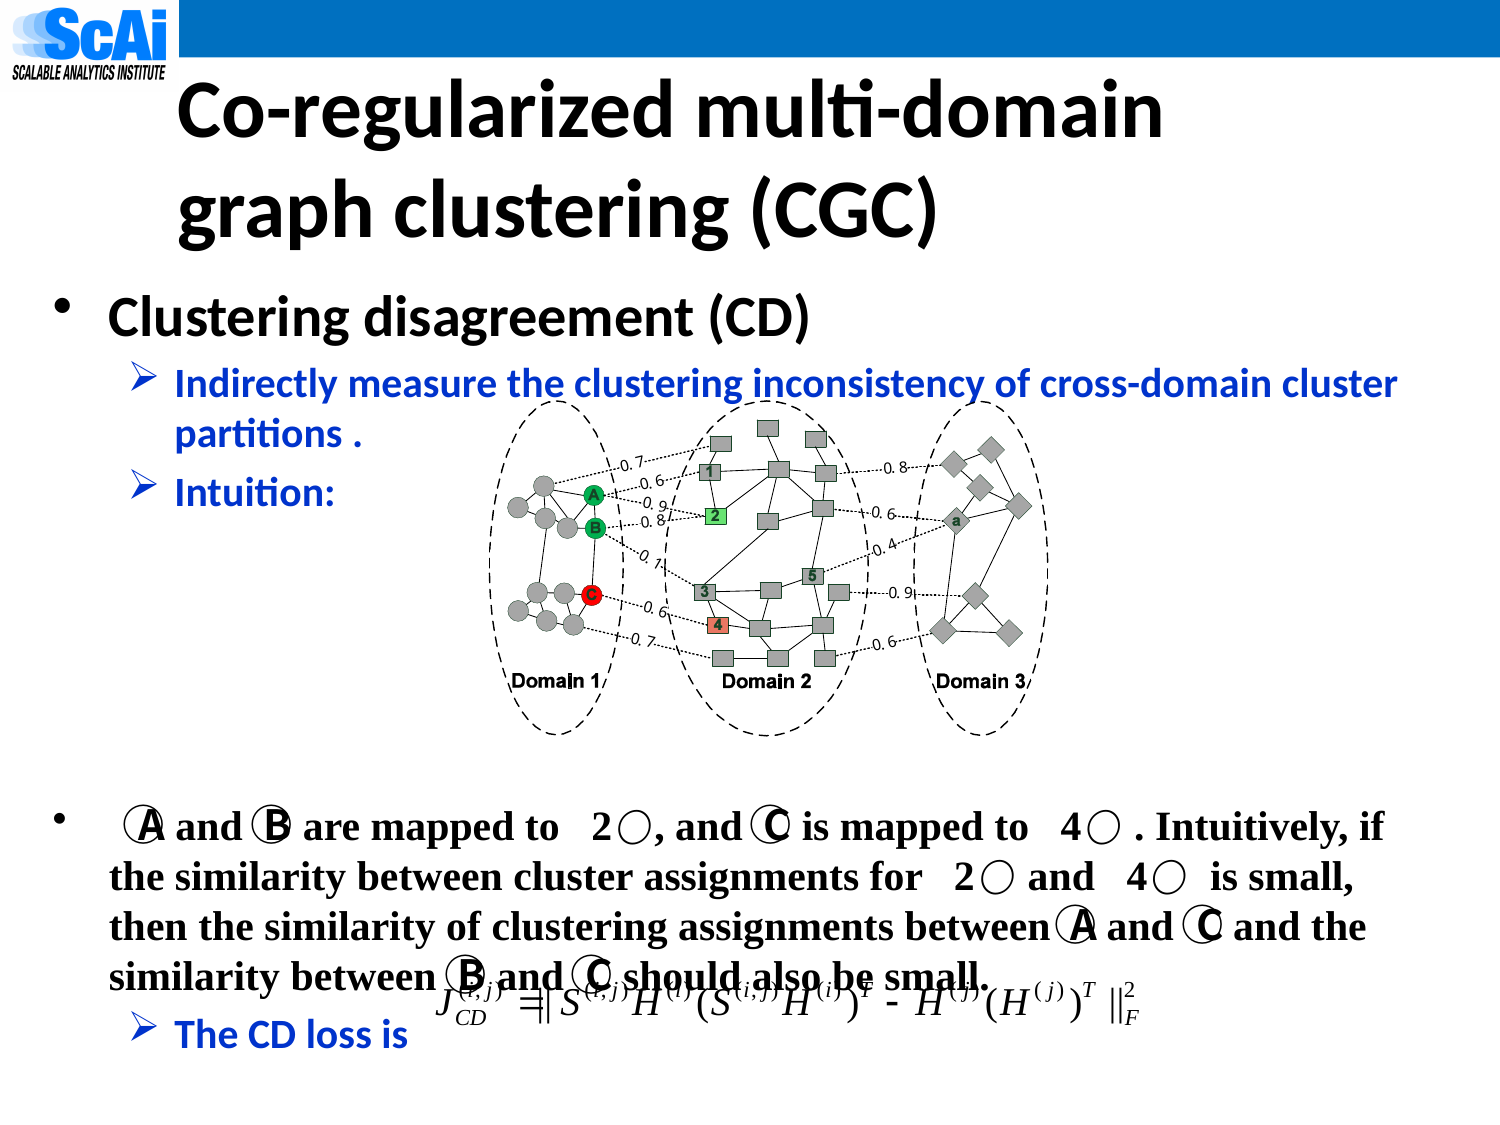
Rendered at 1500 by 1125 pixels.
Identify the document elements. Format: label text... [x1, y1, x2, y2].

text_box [1104, 972, 1148, 1036]
title Co-regularized multi-domain graph clustering (CGC) [162, 85, 1375, 224]
picture [437, 120, 1101, 1061]
list Clustering disagreement (CD) Indirectly measure the clustering inconsistency of cross-domain cluster partitions . Intuition: A⃝ and B⃝ are mapped to 2⃝, and C⃝ is mapped to 4⃝ . Intuitively, if the similarity between cluster assignments for 2⃝ and 4⃝ is small, then the similarity of clustering assignments between A⃝ and C⃝ and the similarity between B⃝ and C⃝ should also be small. The CD loss is [37, 270, 1425, 1071]
picture [0, 0, 179, 92]
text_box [427, 972, 432, 1036]
